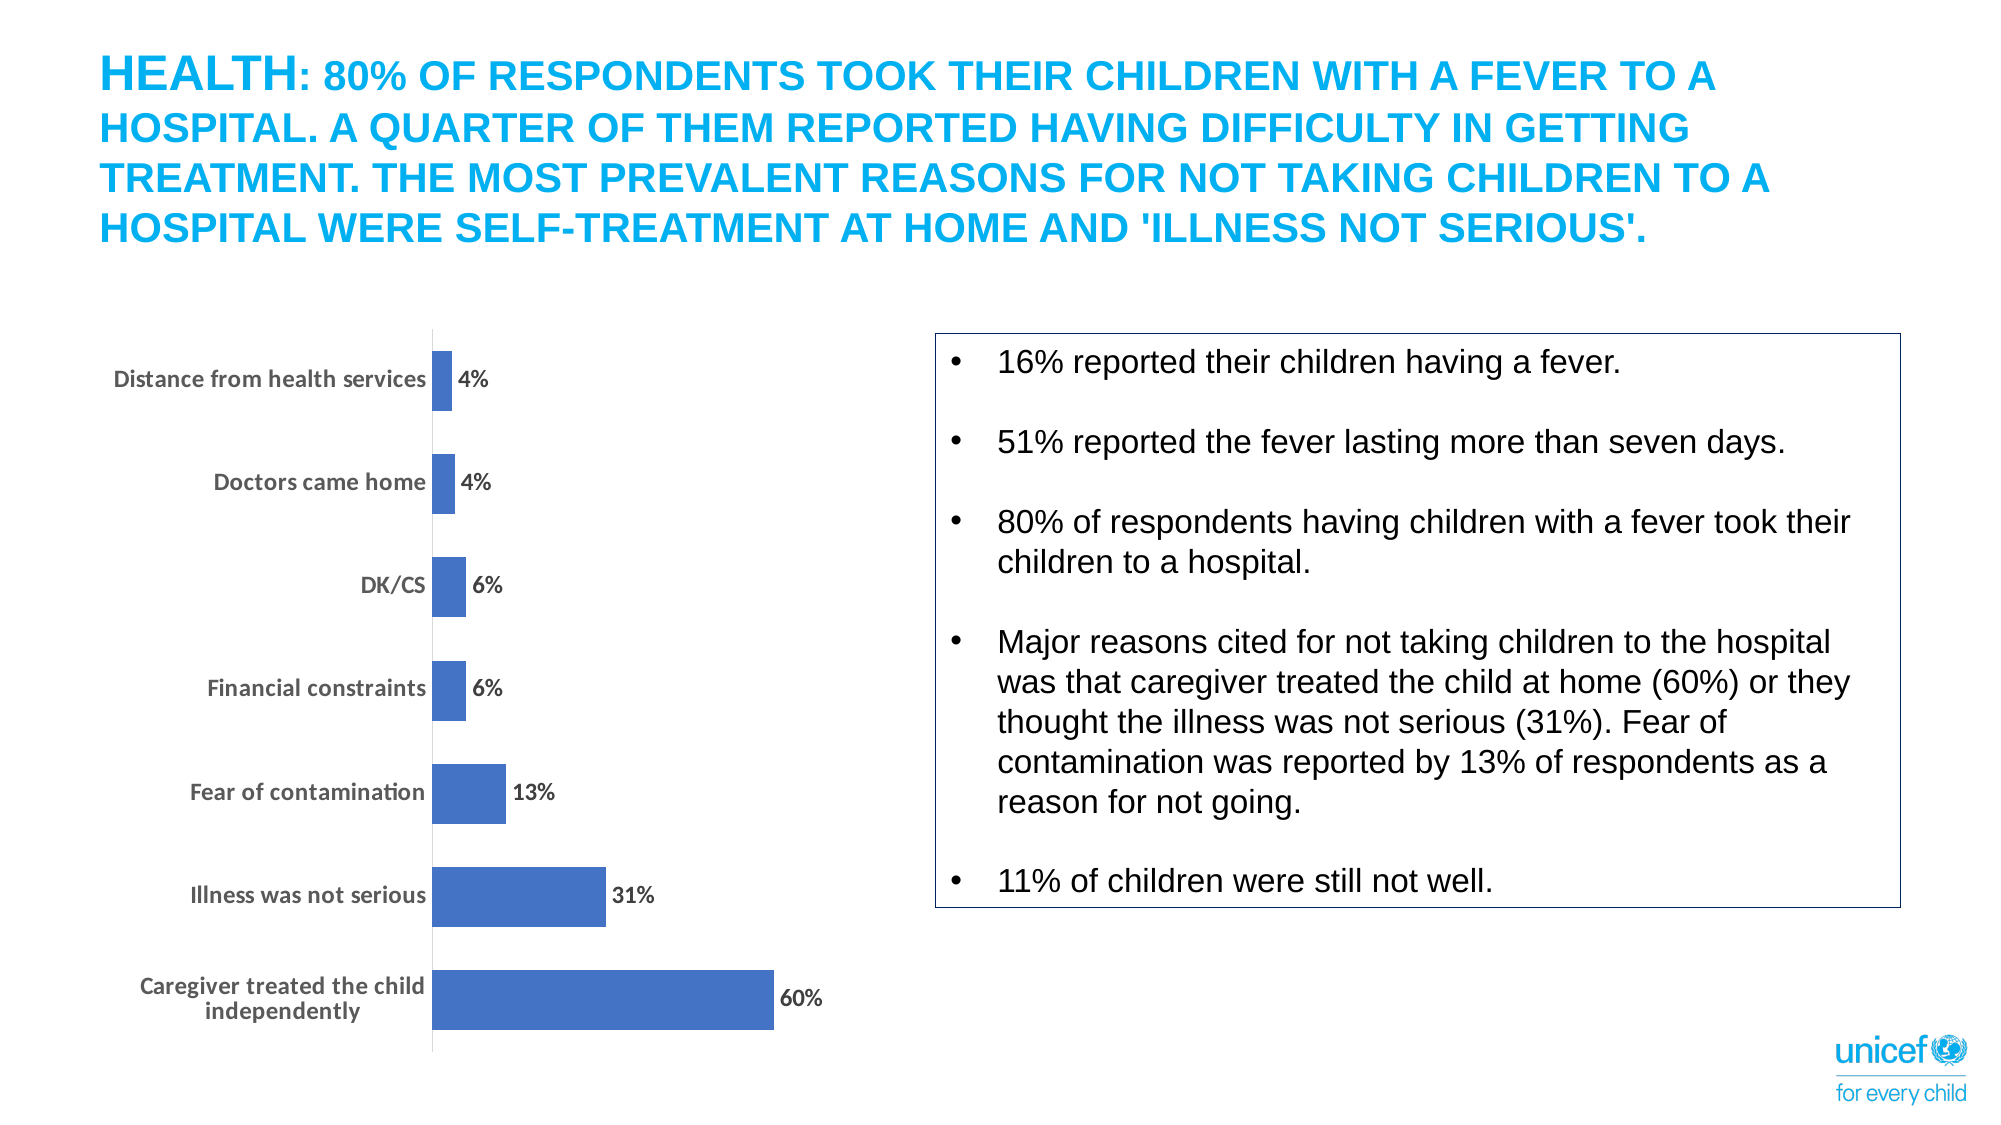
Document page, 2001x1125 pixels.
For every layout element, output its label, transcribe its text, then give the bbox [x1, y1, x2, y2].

text_box HEALTH: 80% OF RESPONDENTS TOOK THEIR CHILDREN WITH A FEVER TO A HOSPITAL. A QUARTER OF THEM REPORTED HAVING DIFFICULTY IN GETTING TREATMENT. THE MOST PREVALENT REASONS FOR NOT TAKING CHILDREN TO A HOSPITAL WERE SELF-TREATMENT AT HOME AND 'ILLNESS NOT SERIOUS'. [84, 33, 1901, 259]
chart [98, 314, 846, 1068]
picture [1824, 1020, 1977, 1115]
text_box 16% reported their children having a fever. 51% reported the fever lasting more than seven days. 80% of respondents having children with a fever took their children to a hospital. Major reasons cited for not taking children to the hospital was that caregiver treated the child at home (60%) or they thought the illness was not serious (31%). Fear of contamination was reported by 13% of respondents as a reason for not going. 11% of children were still not well. [935, 333, 1901, 908]
